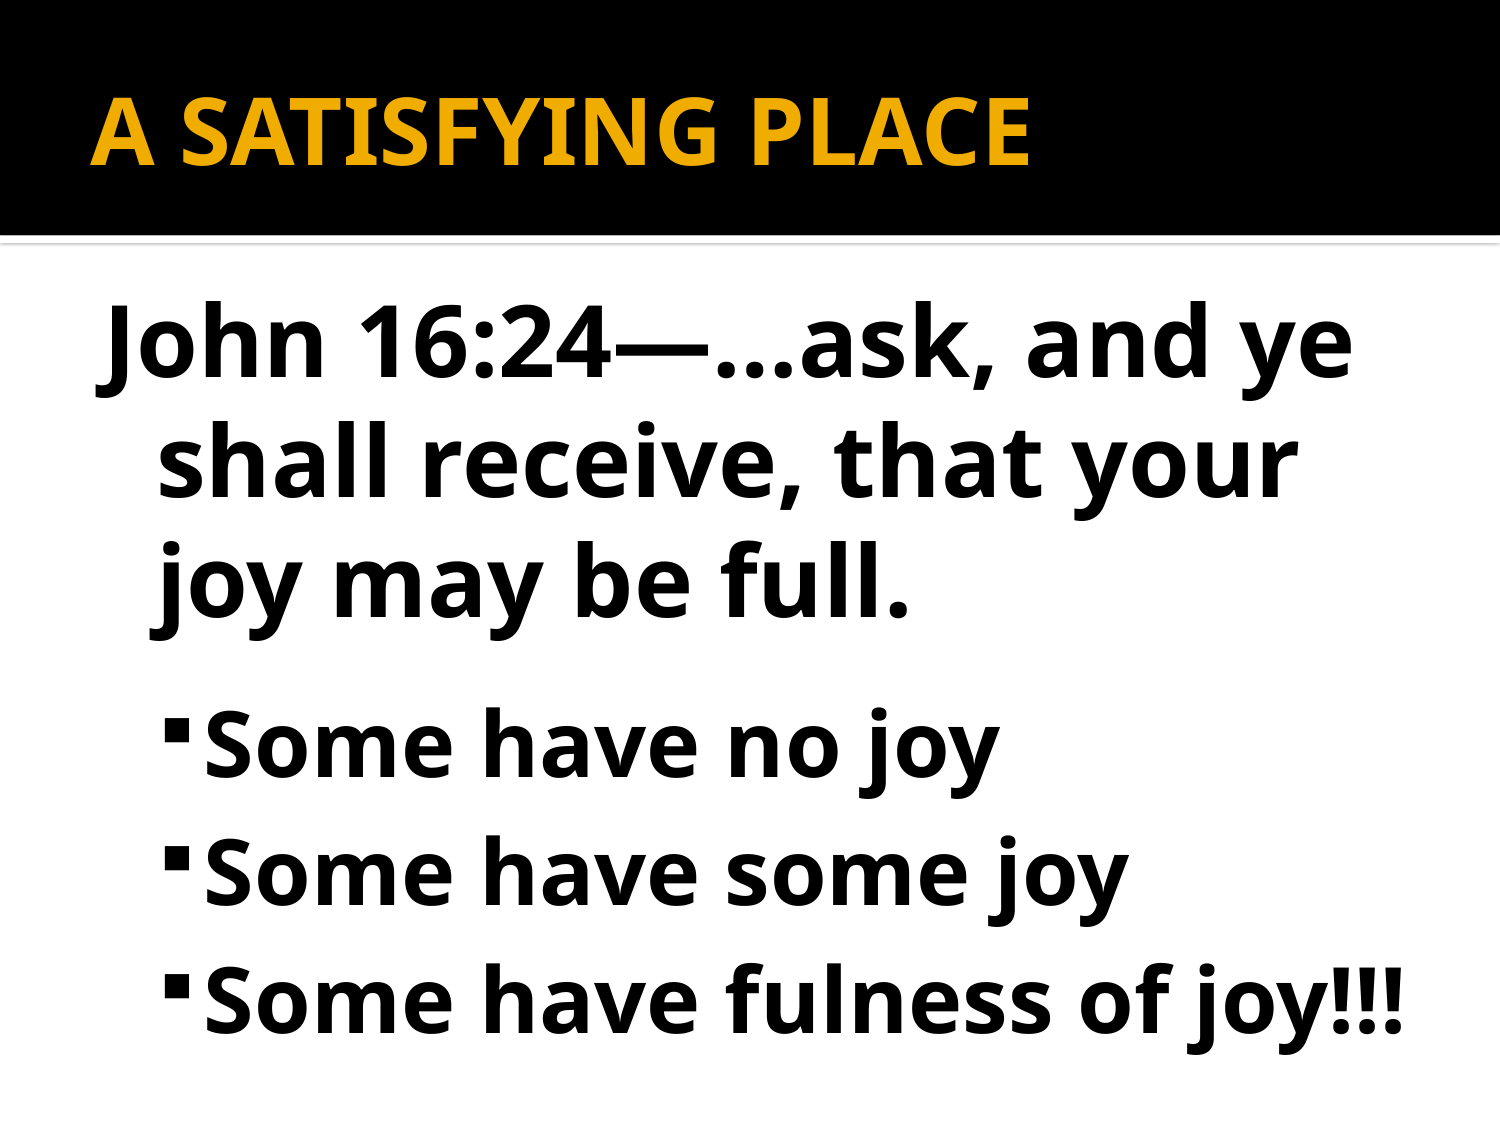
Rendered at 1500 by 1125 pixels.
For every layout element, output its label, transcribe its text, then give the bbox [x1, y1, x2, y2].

list John 16:24—…ask, and ye shall receive, that your joy may be full. Some have no joy Some have some joy Some have fulness of joy!!! [75, 262, 1425, 1022]
title A SATISFYING PLACE [75, 25, 1425, 231]
